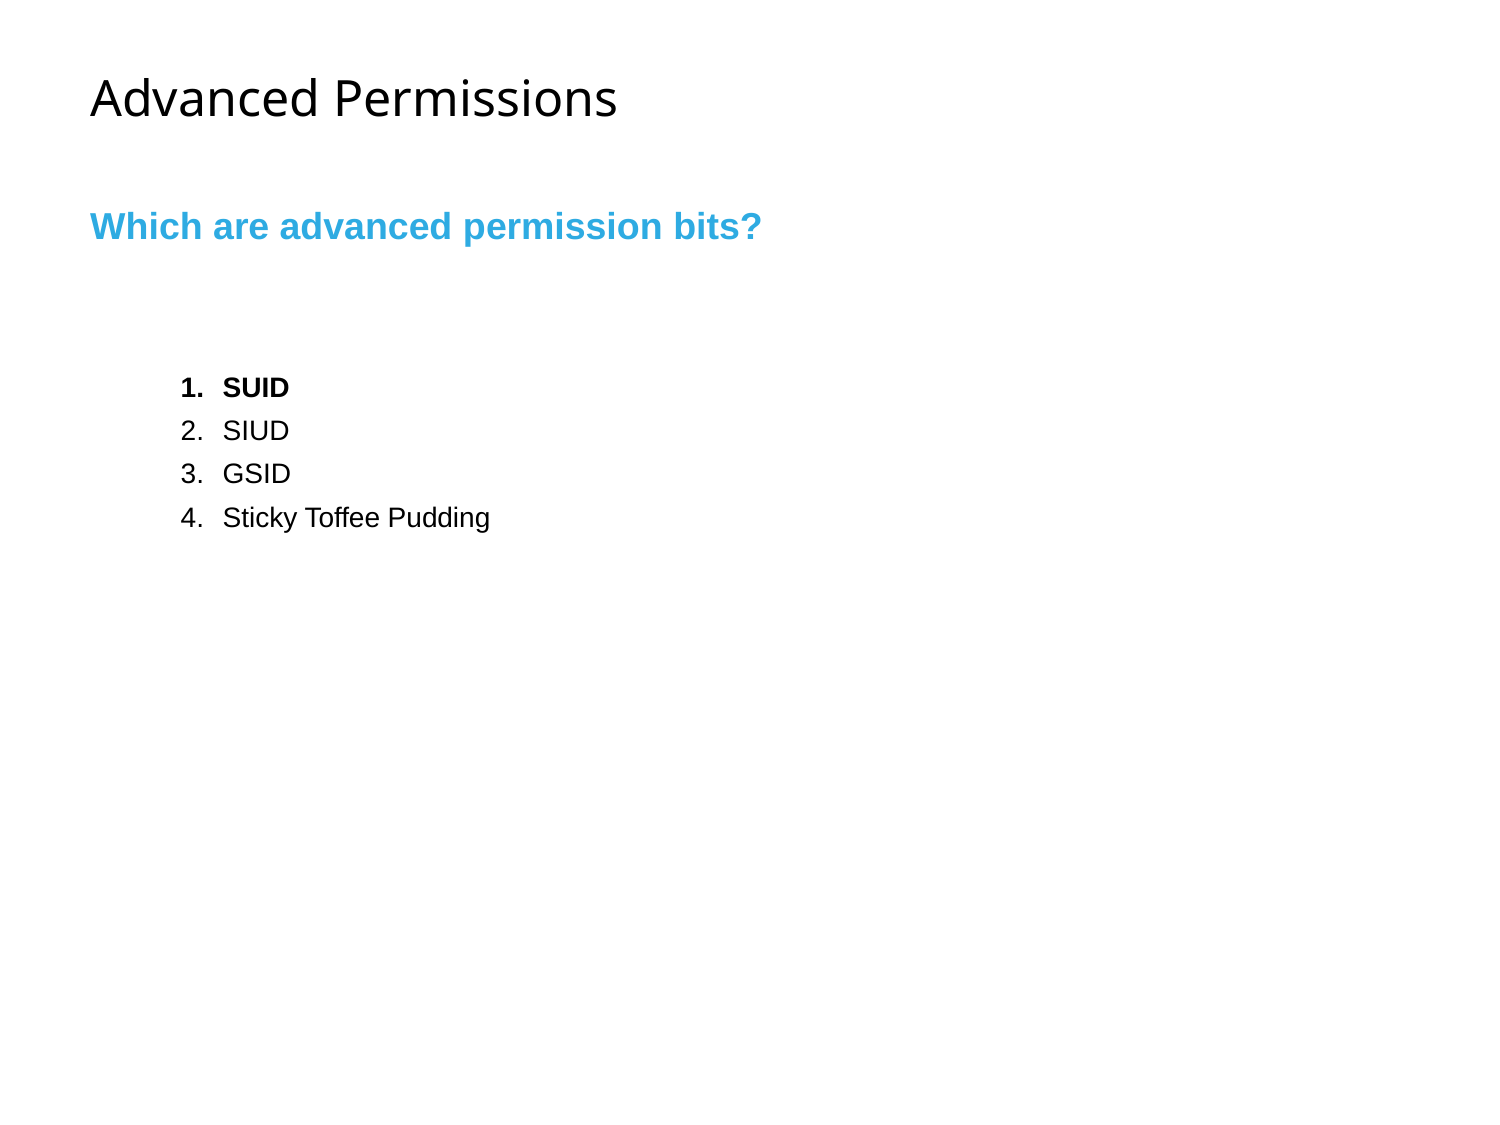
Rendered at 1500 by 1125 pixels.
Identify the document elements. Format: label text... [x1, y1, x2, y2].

list SUID SIUD GSID Sticky Toffee Pudding [155, 362, 1429, 546]
title Advanced Permissions [75, 59, 1429, 135]
list Which are advanced permission bits? [75, 194, 1429, 256]
